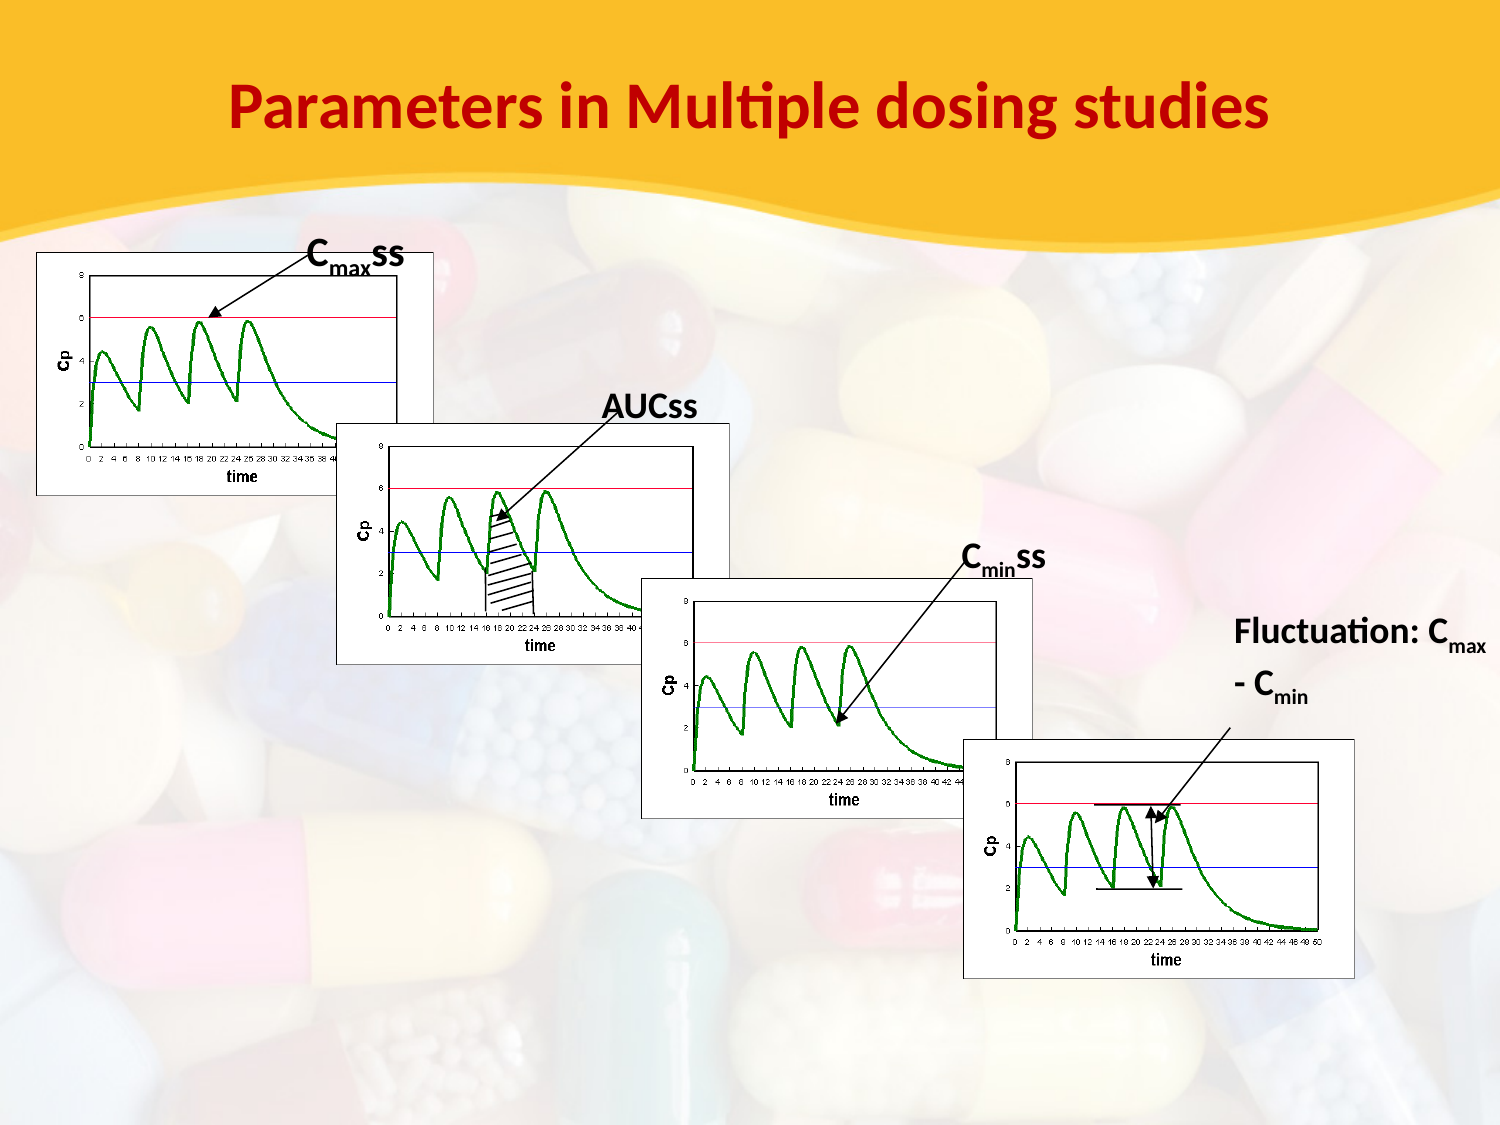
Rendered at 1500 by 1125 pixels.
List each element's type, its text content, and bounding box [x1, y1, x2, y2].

text_box AUCss [588, 374, 725, 421]
title Parameters in Multiple dosing studies [0, 0, 1500, 204]
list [641, 578, 1033, 819]
text_box Cmaxss [293, 217, 475, 288]
text_box Fluctuation: Cmax - Cmin [1220, 599, 1500, 716]
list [335, 423, 730, 665]
picture [0, 204, 1500, 1125]
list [36, 252, 434, 496]
text_box Cminss [948, 524, 1100, 589]
